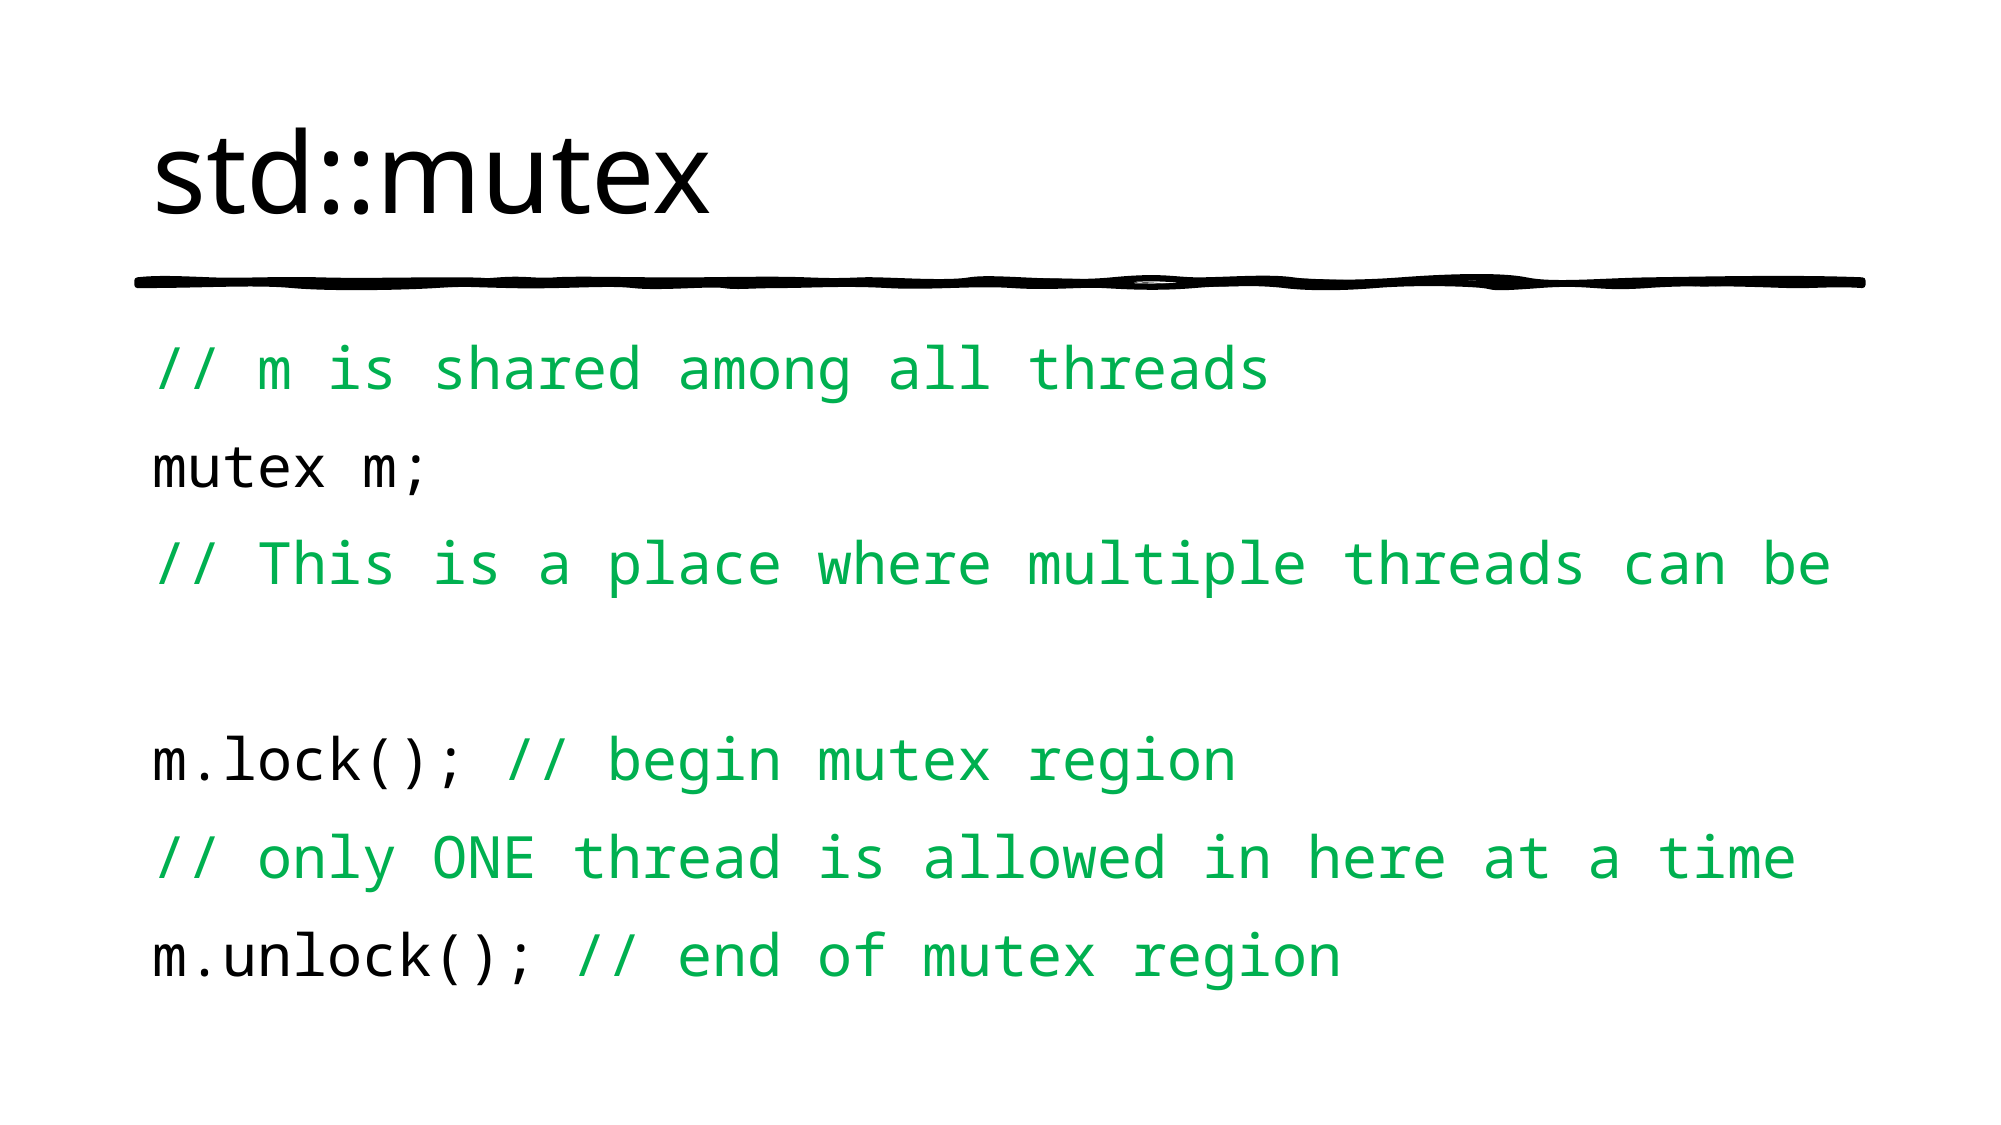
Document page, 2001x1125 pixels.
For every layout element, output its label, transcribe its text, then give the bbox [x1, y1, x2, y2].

title std::mutex [137, 59, 1863, 278]
list // m is shared among all threads mutex m; // This is a place where multiple threads can be m.lock(); // begin mutex region // only ONE thread is allowed in here at a time m.unlock(); // end of mutex region [137, 316, 1863, 1014]
